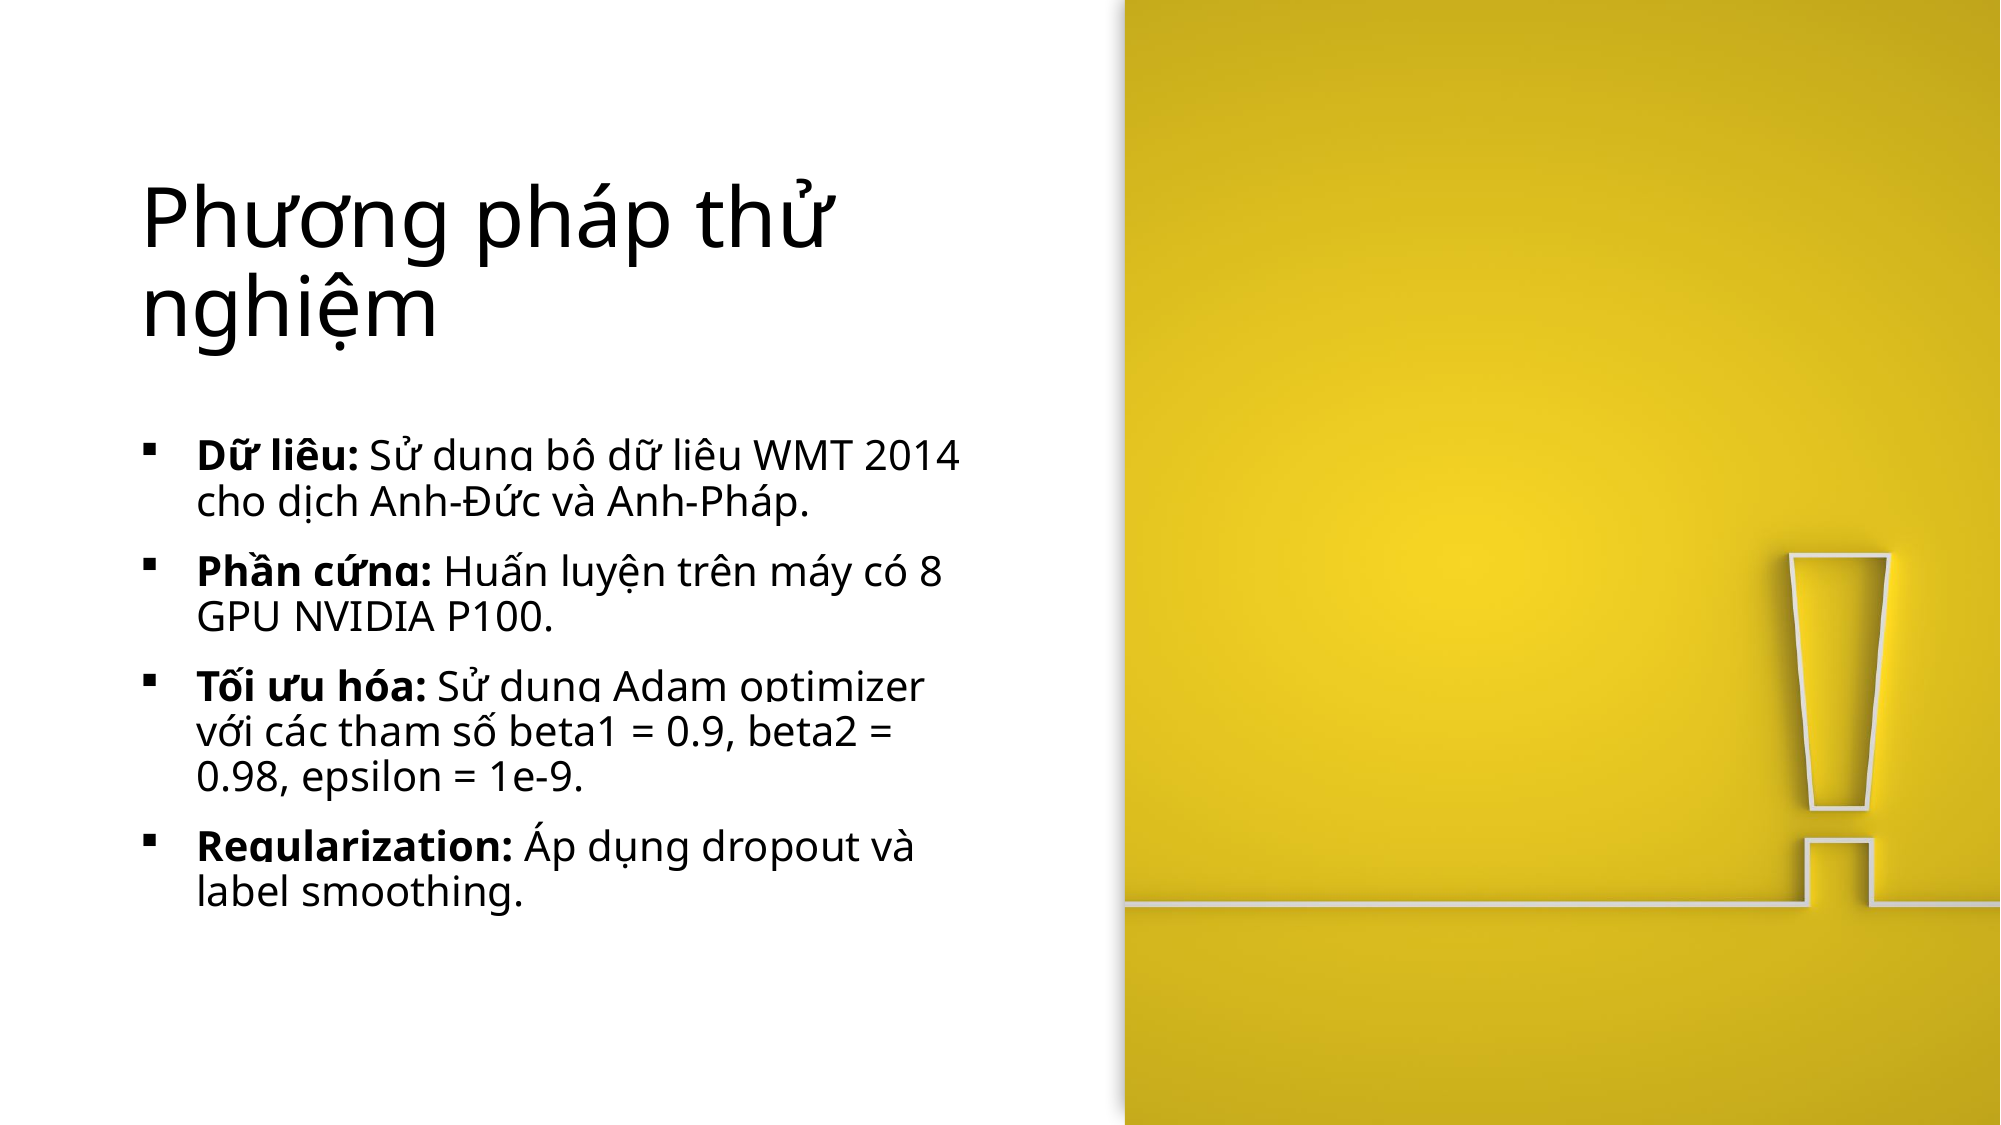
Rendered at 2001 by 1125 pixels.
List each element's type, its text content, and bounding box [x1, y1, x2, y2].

text_box [0, 0, 1124, 1125]
title Phương pháp thử nghiệm [124, 125, 1000, 405]
list Dữ liệu: Sử dụng bộ dữ liệu WMT 2014 cho dịch Anh-Đức và Anh-Pháp. Phần cứng: Huấn luyện trên máy có 8 GPU NVIDIA P100. Tối ưu hóa: Sử dụng Adam optimizer với các tham số beta1 = 0.9, beta2 = 0.98, epsilon = 1e-9. Regularization: Áp dụng dropout và label smoothing. [124, 405, 1000, 1024]
picture [1124, 0, 2000, 1125]
